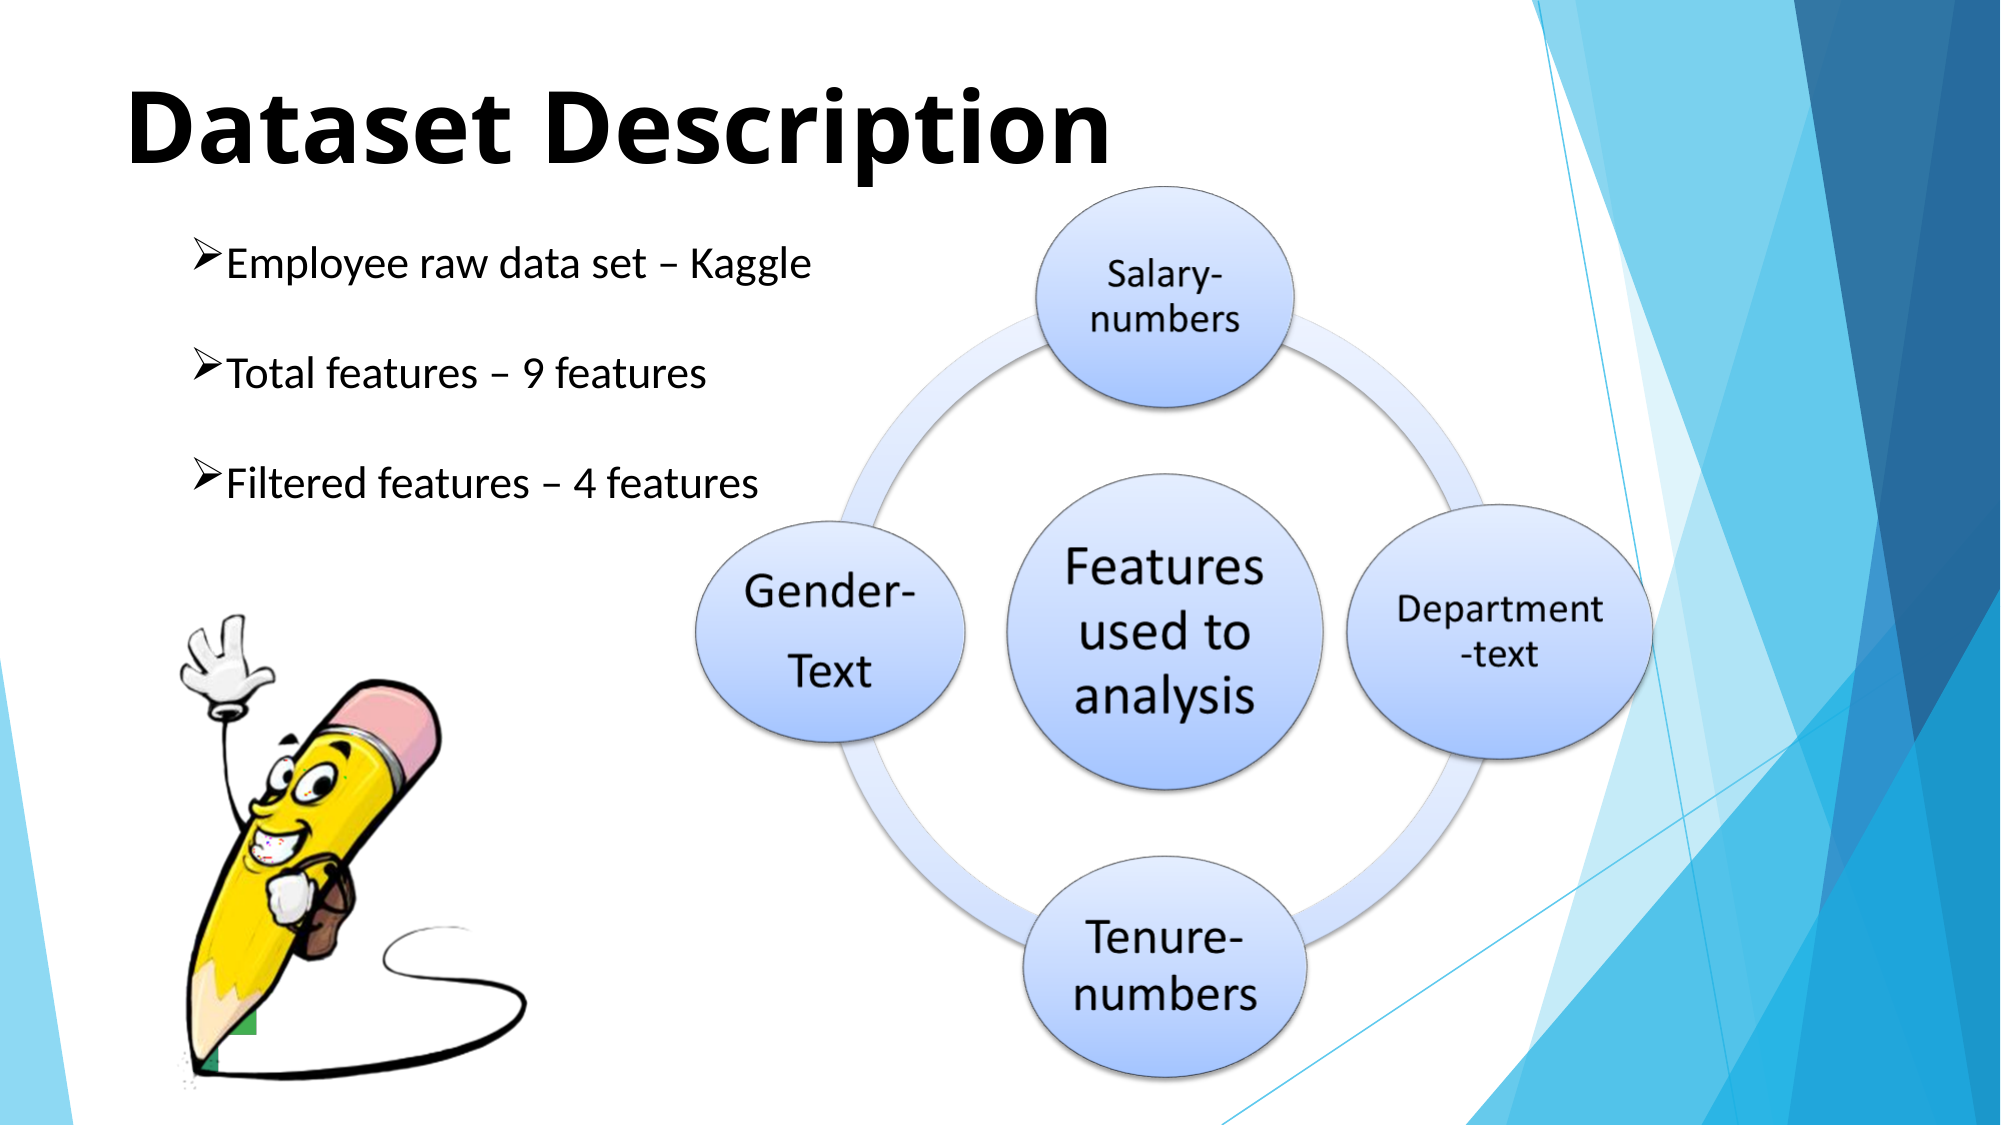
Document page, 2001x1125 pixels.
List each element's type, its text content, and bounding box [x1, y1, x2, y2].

title Dataset Description [123, 63, 1877, 188]
text_box Employee raw data set – Kaggle Total features – 9 features Filtered features – 4 features [174, 224, 501, 515]
picture [98, 181, 1844, 1125]
